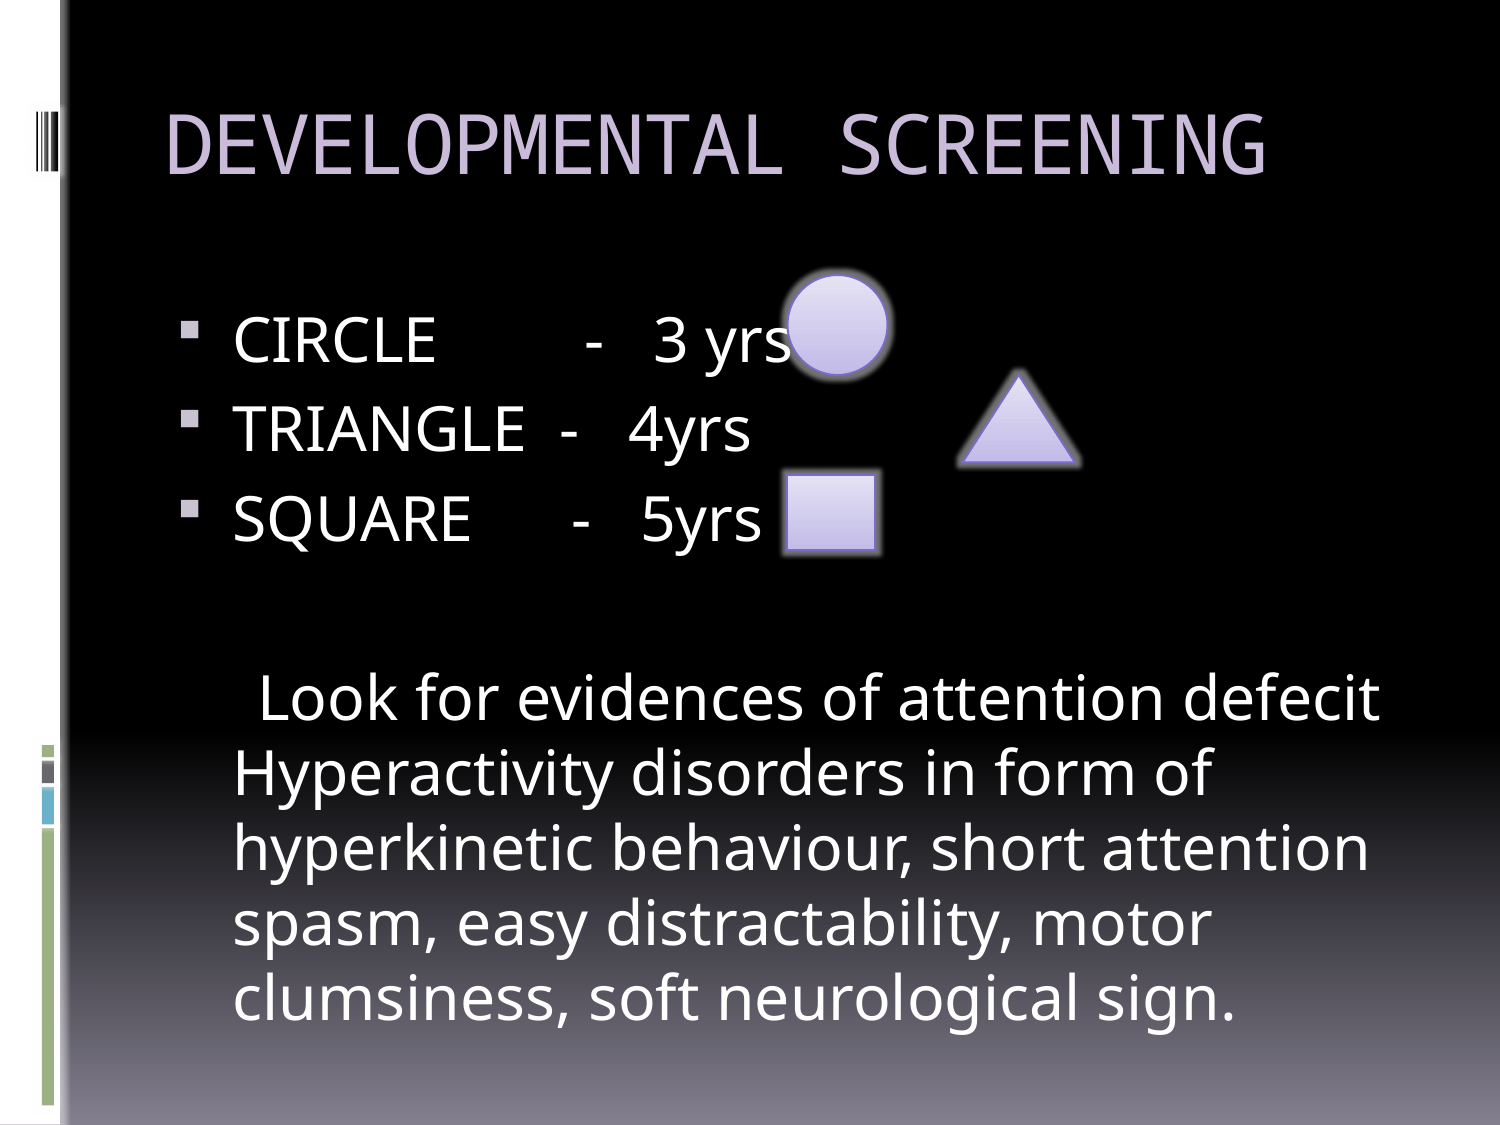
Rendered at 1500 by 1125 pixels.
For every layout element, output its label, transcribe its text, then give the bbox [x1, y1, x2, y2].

list CIRCLE - 3 yrs TRIANGLE - 4yrs SQUARE - 5yrs Look for evidences of attention defecit Hyperactivity disorders in form of hyperkinetic behaviour, short attention spasm, easy distractability, motor clumsiness, soft neurological sign. [150, 292, 1425, 1043]
title DEVELOPMENTAL SCREENING [150, 83, 1425, 234]
text_box [786, 474, 876, 551]
text_box [786, 274, 889, 376]
text_box [961, 373, 1076, 464]
